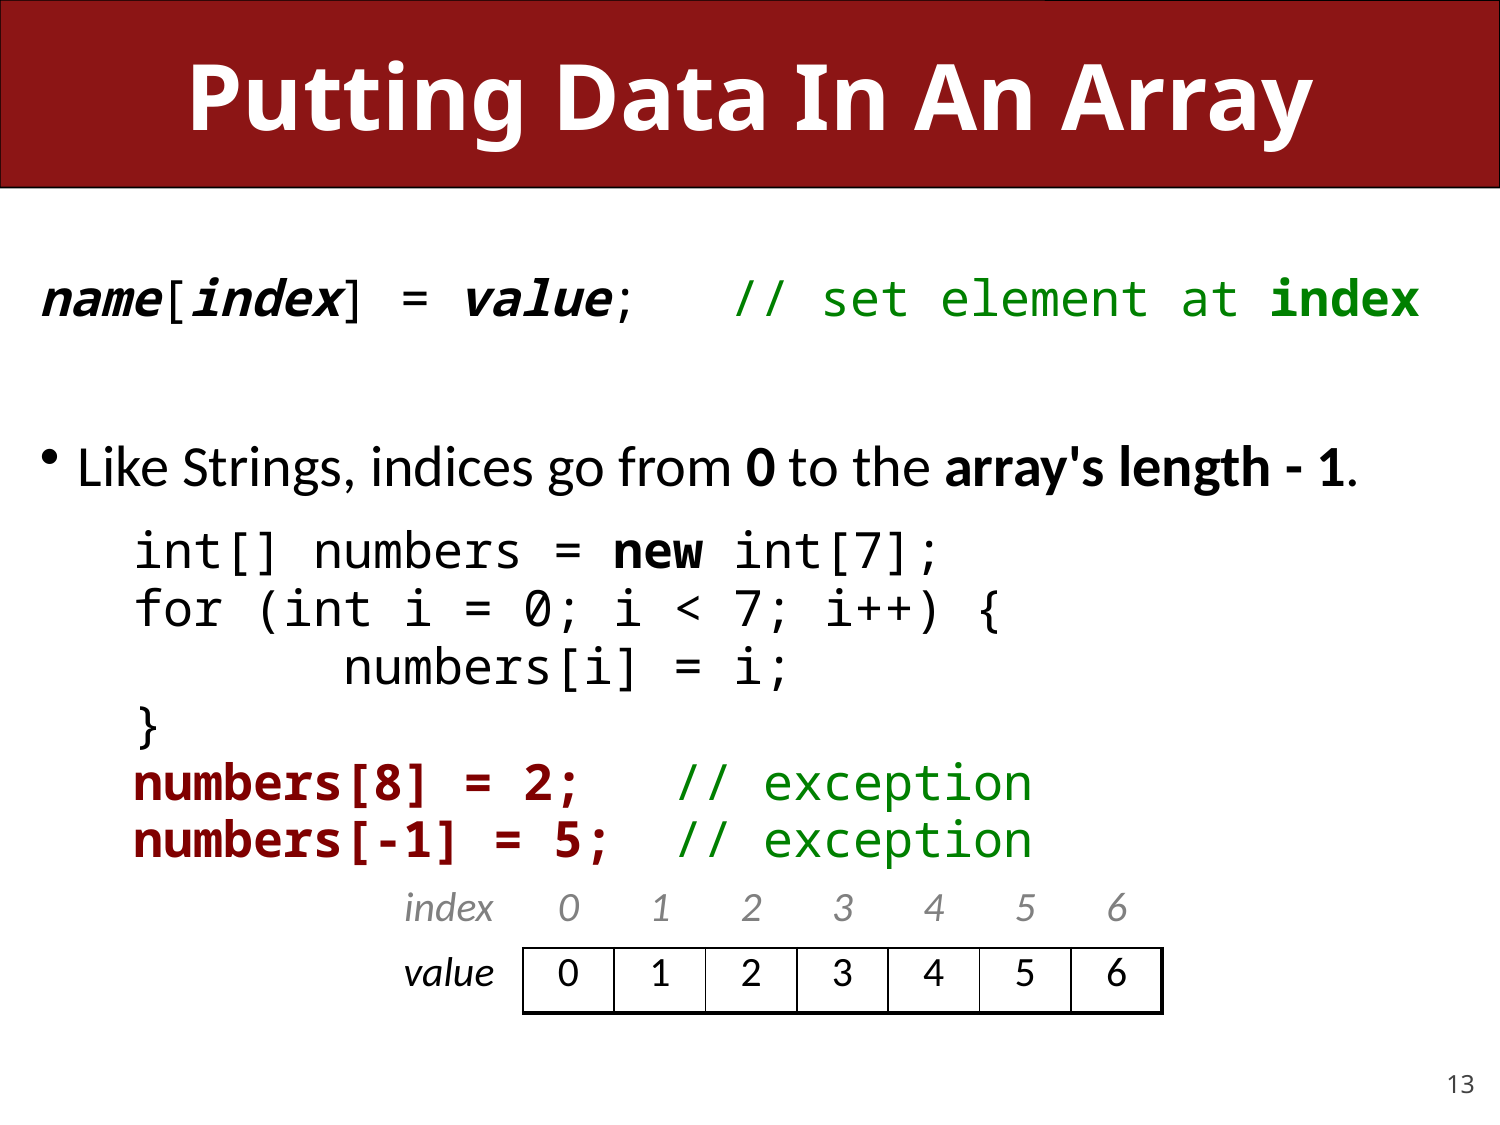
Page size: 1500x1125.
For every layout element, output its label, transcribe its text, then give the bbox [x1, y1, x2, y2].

title Putting Data In An Array [75, 0, 1425, 188]
table_cell 3 [798, 949, 887, 1011]
table_cell 0 [524, 949, 613, 1011]
table_cell 2 [706, 949, 796, 1011]
table_cell 1 [615, 949, 705, 1011]
table_cell 5 [980, 949, 1070, 1011]
table_cell 4 [889, 949, 979, 1011]
table_header index [375, 883, 523, 948]
table_header 5 [979, 883, 1071, 947]
table_cell 6 [1072, 949, 1160, 1011]
table_header 3 [797, 883, 888, 947]
list name[index] = value; // set element at index Like Strings, indices go from 0 to the array's length - 1. int[] numbers = new int[7]; for (int i = 0; i < 7; i++) { numbers[i] = i; } numbers[8] = 2; // exception numbers[-1] = 5; // exception [24, 212, 1475, 1063]
table_header 6 [1071, 883, 1162, 947]
table_header 1 [614, 883, 706, 947]
table_header 2 [706, 883, 797, 947]
table_cell value [375, 948, 522, 1013]
table_header 4 [888, 883, 979, 947]
table_header 0 [523, 883, 614, 947]
